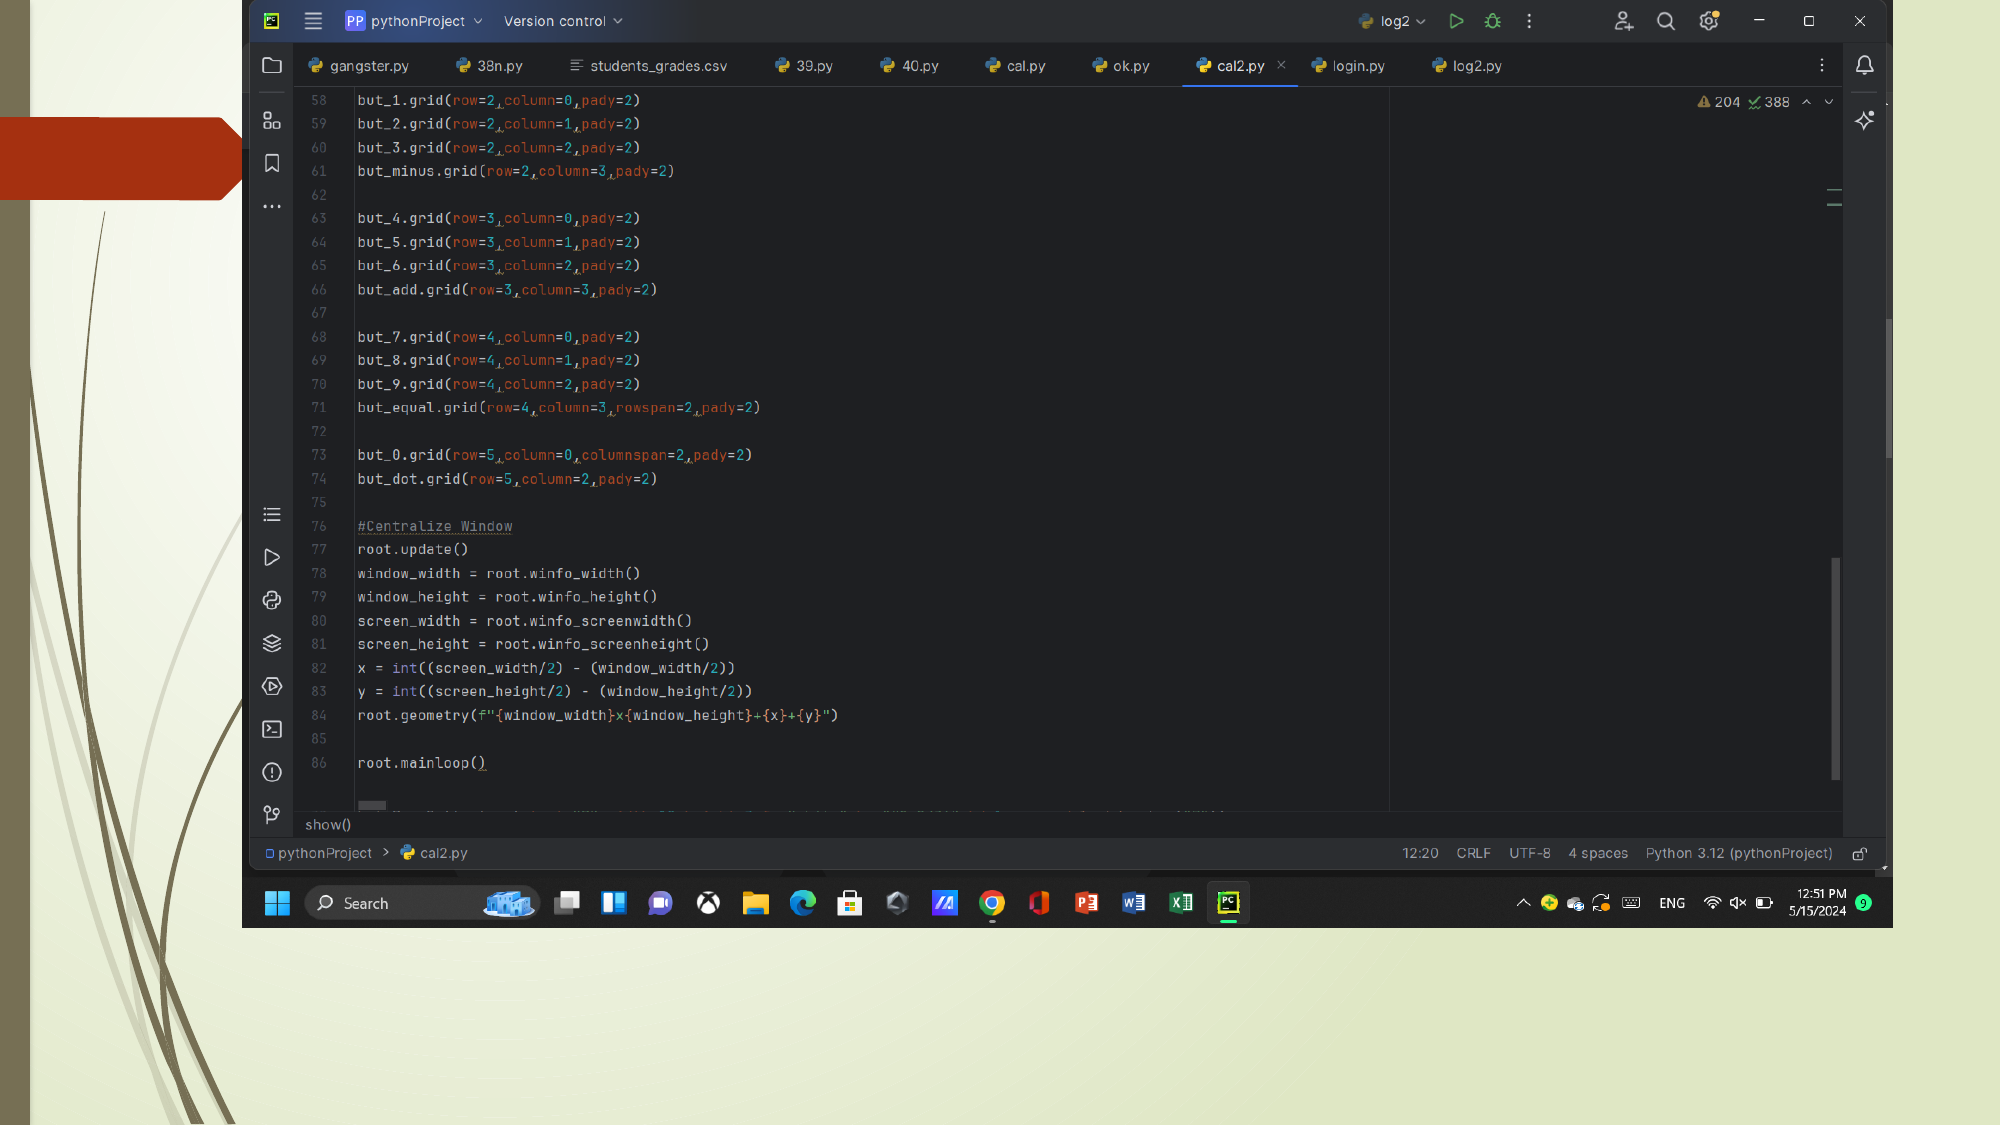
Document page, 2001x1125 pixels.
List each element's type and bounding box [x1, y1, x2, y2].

picture [241, 0, 1893, 929]
